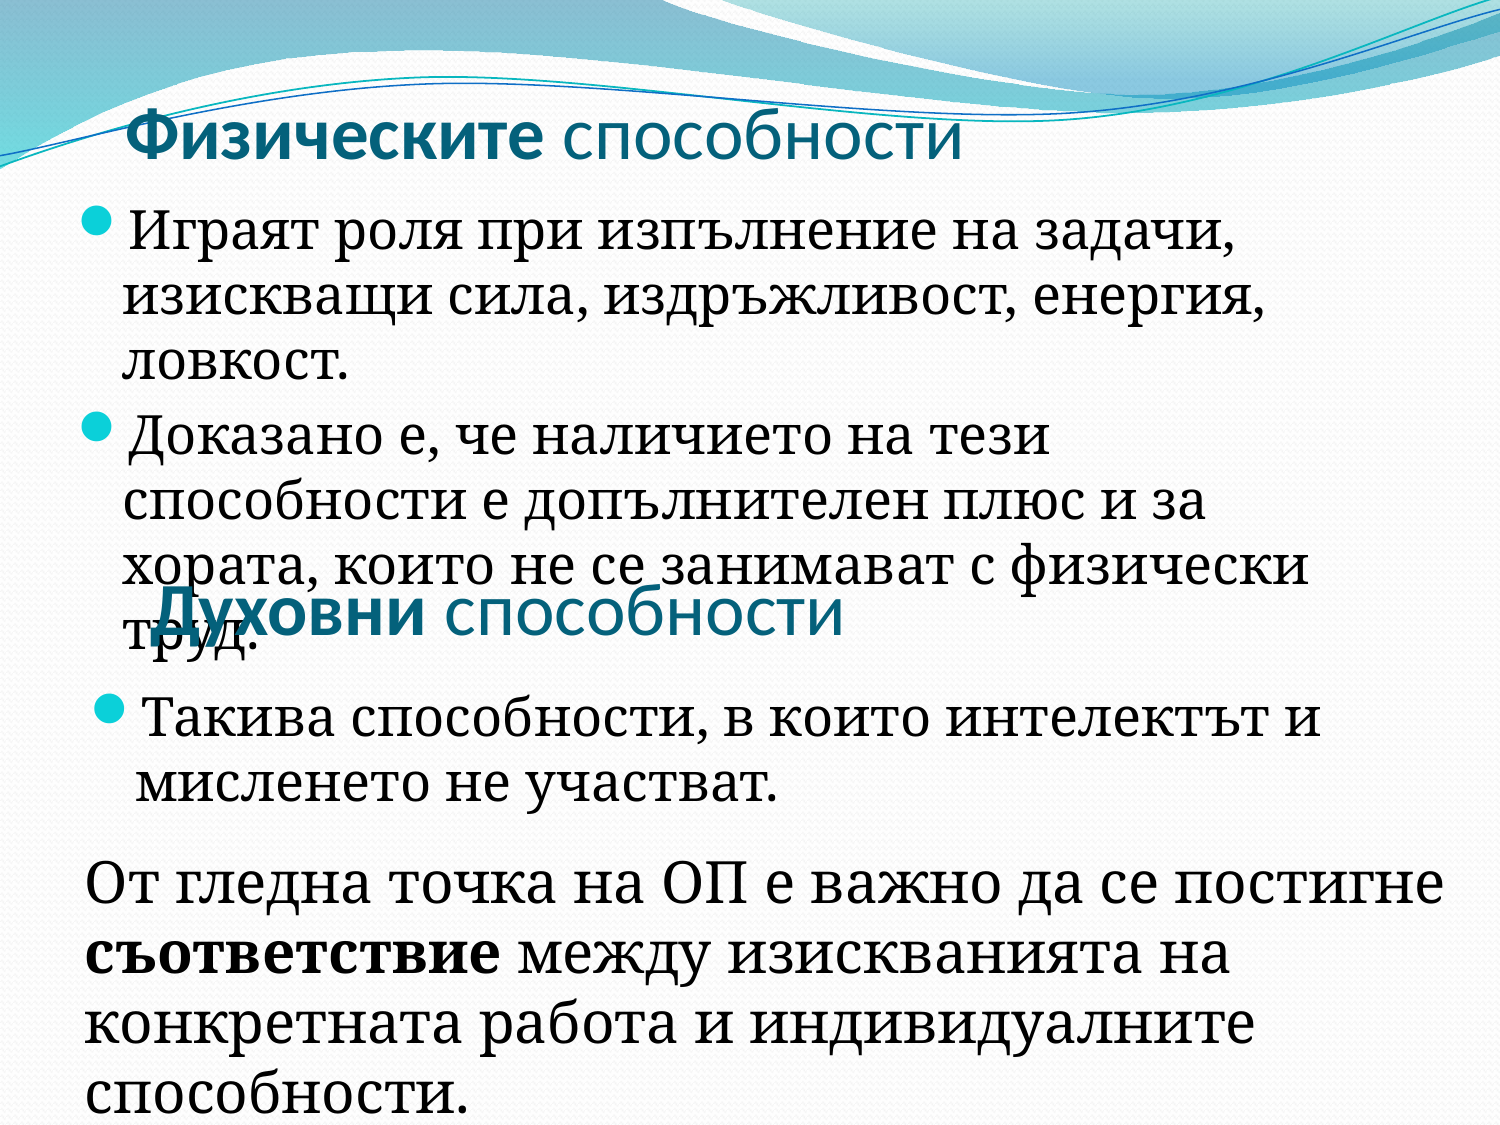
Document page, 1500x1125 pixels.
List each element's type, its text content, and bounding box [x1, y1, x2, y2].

text_box Духовни способности [150, 574, 1388, 650]
text_box [87, 1063, 1438, 1125]
title Физическите способности [124, 74, 1401, 176]
text_box От гледна точка на ОП е важно да се постигне съответствие между изискванията на конкретната работа и индивидуалните способности. [24, 837, 1475, 1063]
text_box Такива способности, в които интелектът и мисленето не участват. [74, 674, 1425, 813]
list Играят роля при изпълнение на задачи, изискващи сила, издръжливост, енергия, ловкост. Доказано е, че наличието на тези способности е допълнителен плюс и за хората, които не се занимават с физически труд. [62, 187, 1413, 563]
